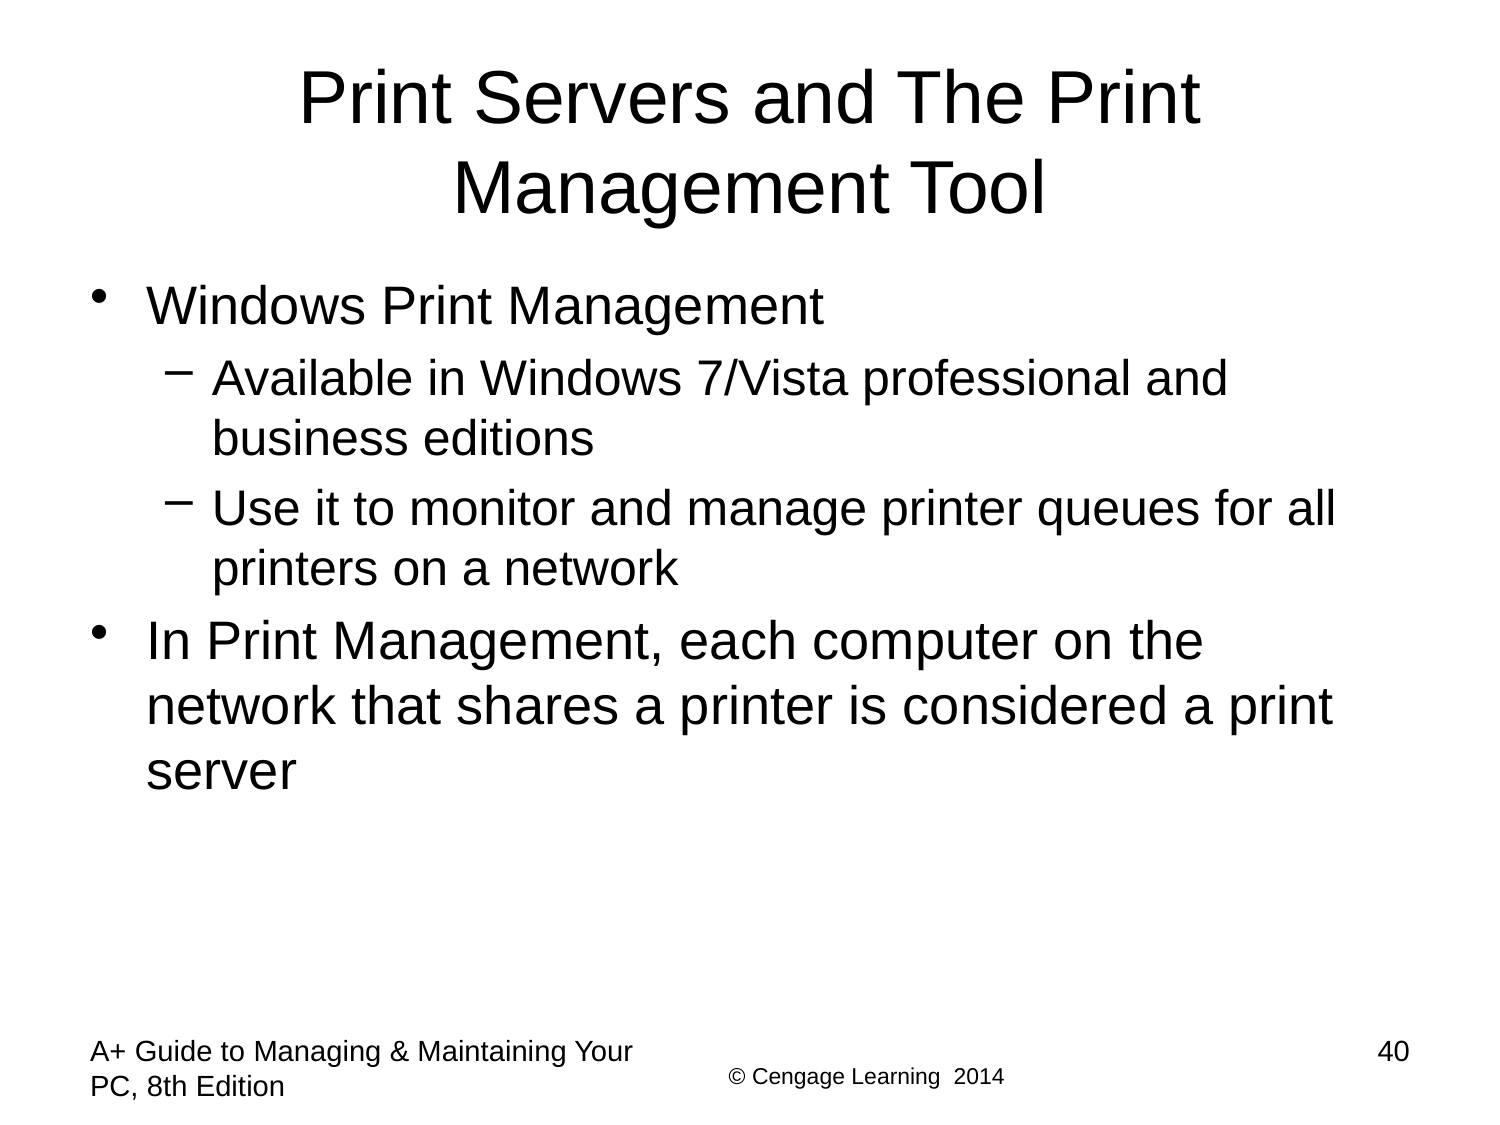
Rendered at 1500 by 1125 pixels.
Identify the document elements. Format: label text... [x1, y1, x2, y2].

footer A+ Guide to Managing & Maintaining Your PC, 8th Edition [74, 1024, 663, 1103]
slide_number 40 [1074, 1024, 1426, 1103]
title Print Servers and The Print Management Tool [75, 45, 1425, 233]
list Windows Print Management Available in Windows 7/Vista professional and business editions Use it to monitor and manage printer queues for all printers on a network In Print Management, each computer on the network that shares a printer is considered a print server [75, 262, 1425, 1005]
